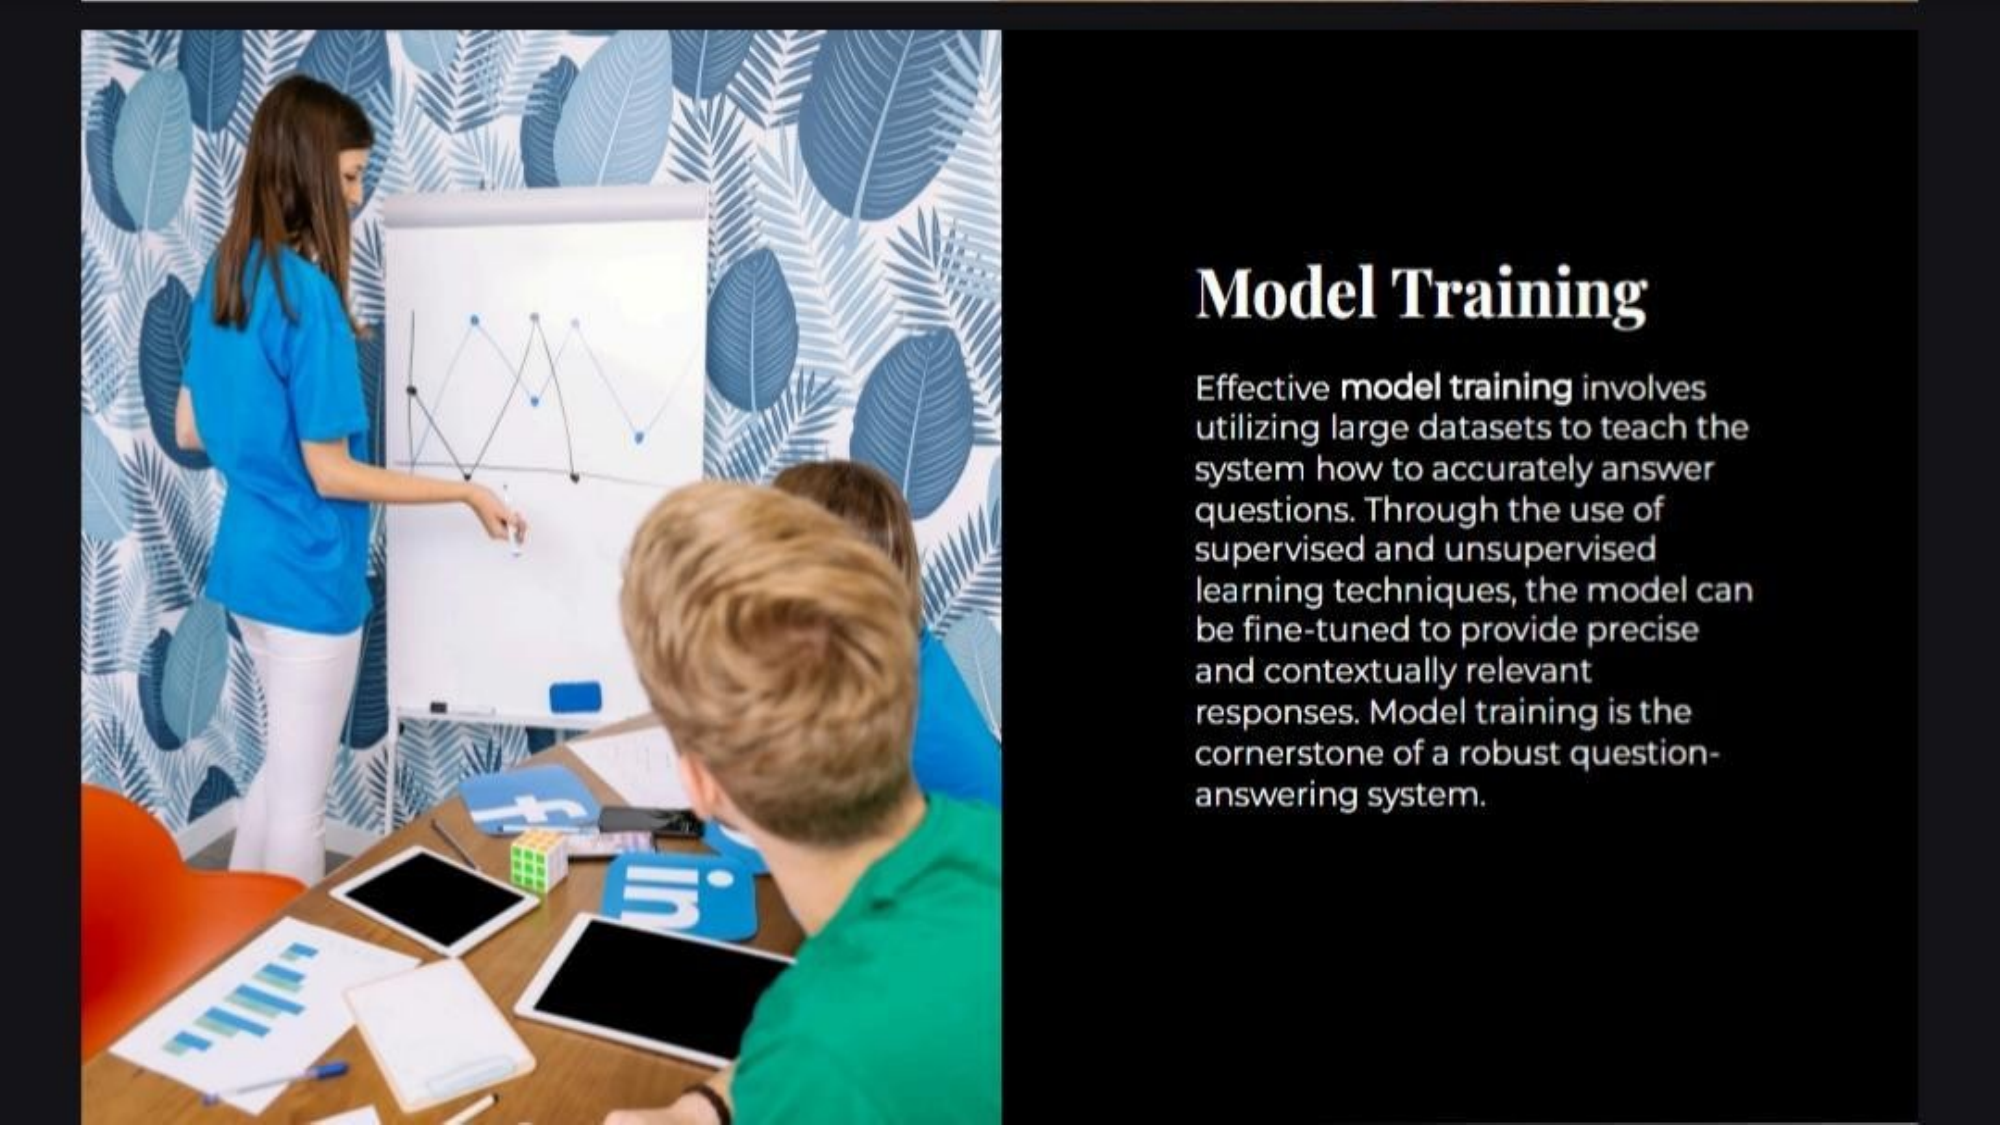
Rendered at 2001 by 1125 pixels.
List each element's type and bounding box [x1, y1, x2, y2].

text_box [0, 0, 2000, 1125]
